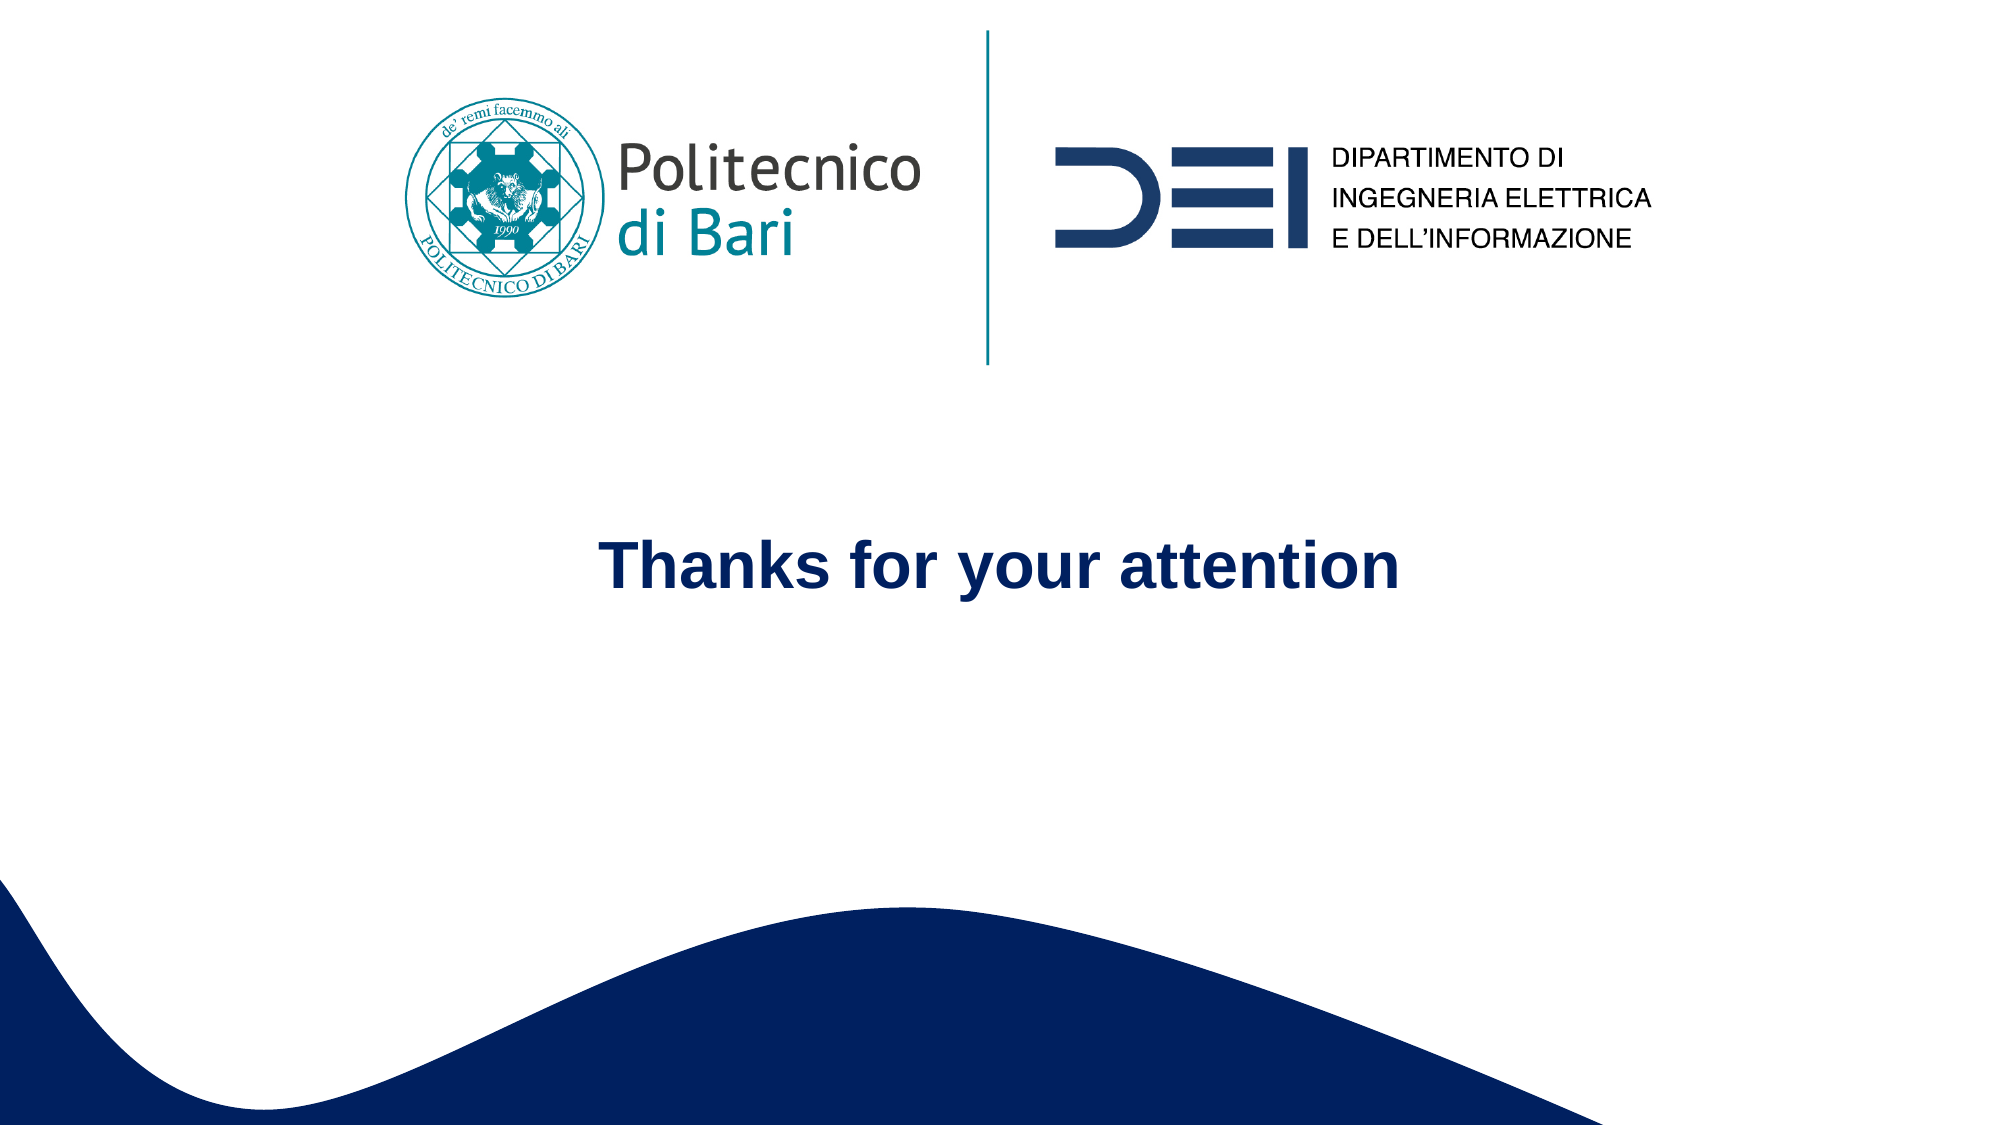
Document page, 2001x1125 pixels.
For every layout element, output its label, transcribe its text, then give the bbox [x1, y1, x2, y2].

text_box Thanks for your attention [581, 514, 1419, 610]
picture [389, 7, 1666, 387]
text_box [0, 877, 1608, 1125]
